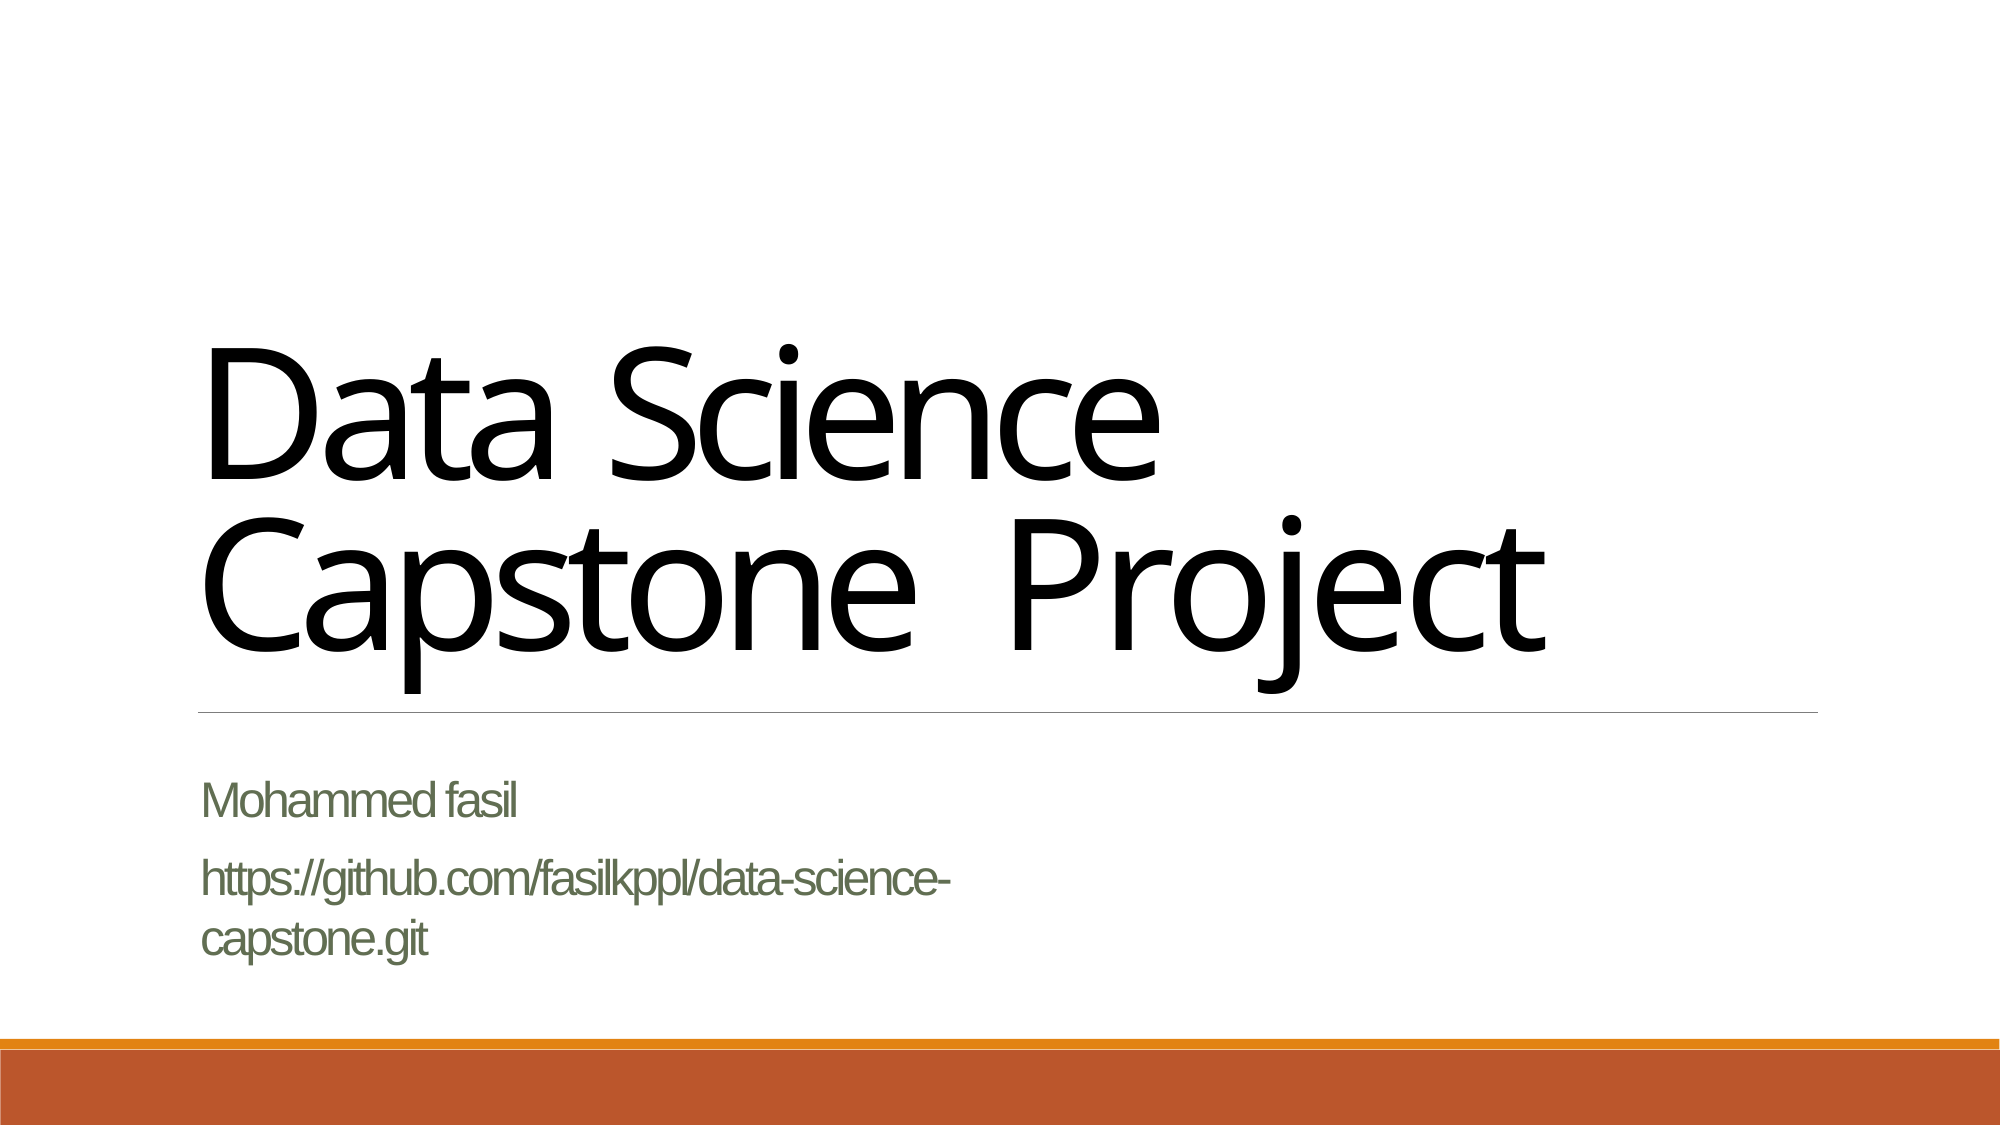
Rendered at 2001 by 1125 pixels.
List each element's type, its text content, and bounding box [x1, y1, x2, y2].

list Data Science Capstone Project [192, 266, 1808, 983]
text_box Mohammed fasil https://github.com/fasilkppl/data-science-capstone.git [197, 749, 1164, 966]
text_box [0, 1038, 2000, 1125]
